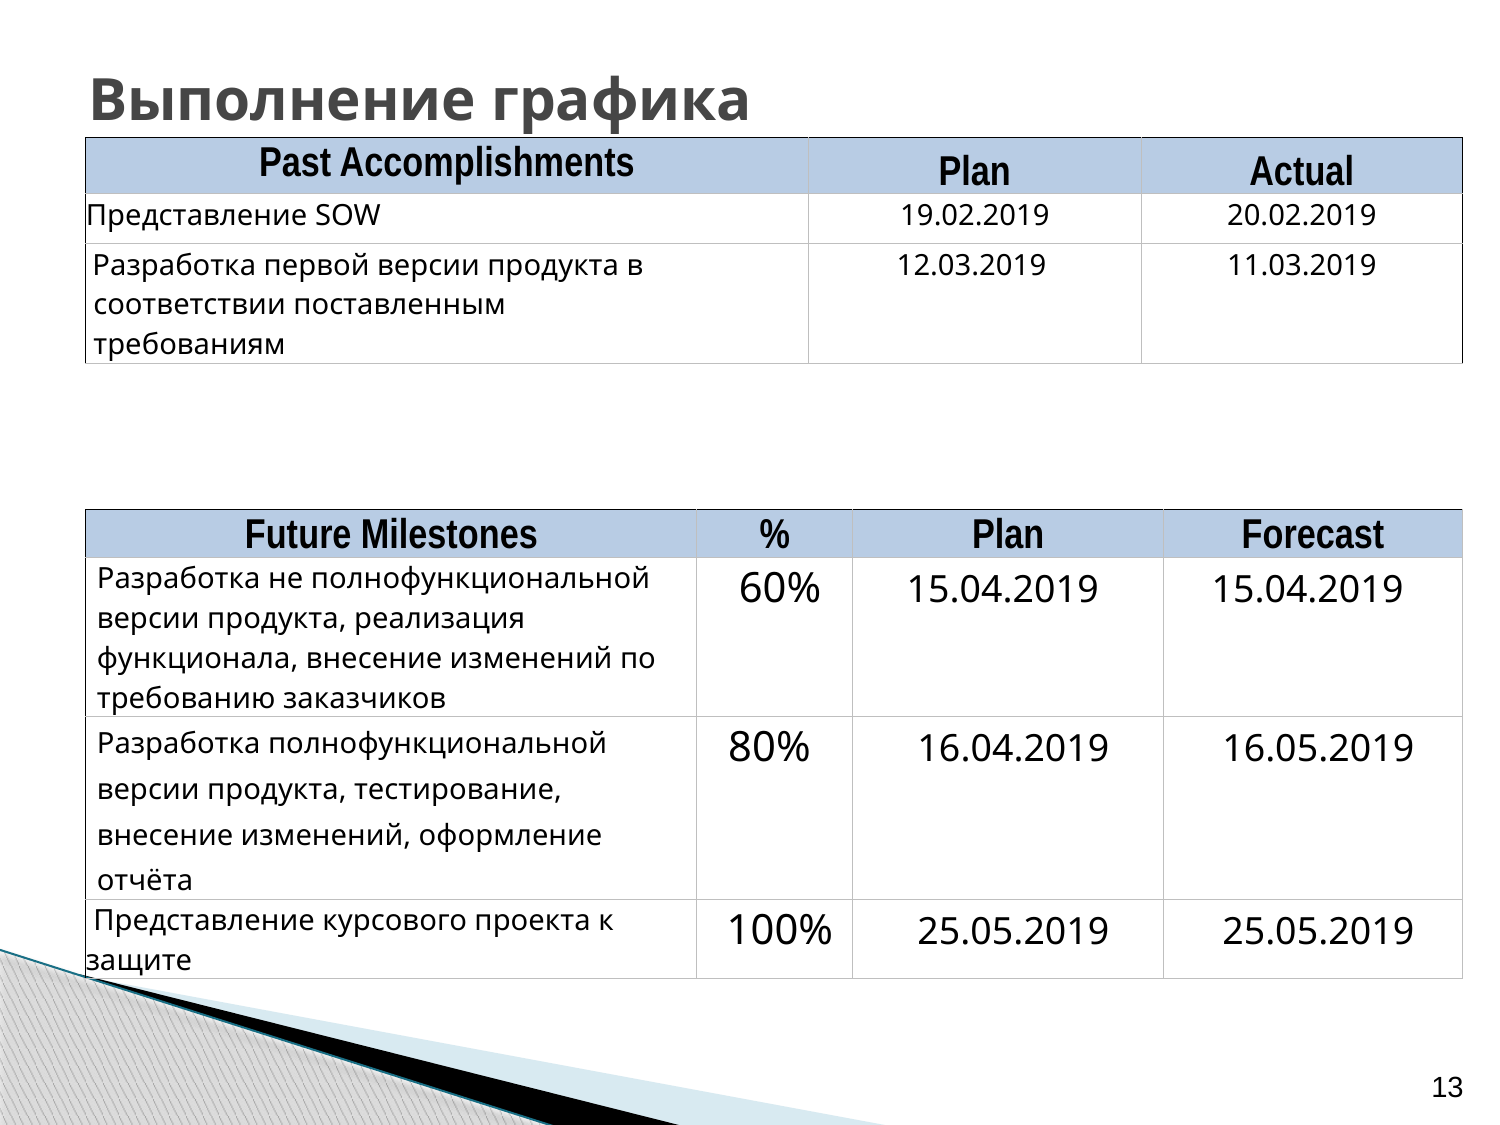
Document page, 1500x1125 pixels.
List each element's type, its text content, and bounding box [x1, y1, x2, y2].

table_cell 60% [697, 558, 852, 716]
table_cell 80% [697, 717, 852, 899]
table_header Plan [853, 510, 1163, 557]
table_cell 11.03.2019 [1142, 244, 1462, 363]
title Выполнение графика [75, 45, 1425, 150]
table_cell 12.03.2019 [809, 244, 1141, 363]
table_cell 25.05.2019 [1164, 900, 1462, 978]
table_cell Представление SOW [86, 194, 808, 243]
slide_number 13 [1412, 1051, 1479, 1112]
table_cell 19.02.2019 [809, 194, 1141, 243]
table_cell 20.02.2019 [1142, 194, 1462, 243]
table_cell 15.04.2019 [853, 558, 1163, 716]
table_cell Разработка не полнофункциональной версии продукта, реализация функционала, внесение изменений по требованию заказчиков [86, 558, 696, 716]
table_cell 15.04.2019 [1164, 558, 1462, 716]
table_cell Представление курсового проекта к защите [86, 900, 696, 978]
table_cell 16.05.2019 [1164, 717, 1462, 899]
table_cell Разработка первой версии продукта в соответствии поставленным требованиям [86, 244, 808, 363]
table_header Actual [1142, 138, 1462, 193]
table_header Forecast [1164, 510, 1462, 557]
table_header Plan [809, 138, 1141, 193]
table_header Future Milestones [86, 510, 696, 557]
table_cell 16.04.2019 [853, 717, 1163, 899]
table_header Past Accomplishments [86, 138, 808, 193]
table_header % [697, 510, 852, 557]
table_cell 25.05.2019 [853, 900, 1163, 978]
table_cell Разработка полнофункциональной версии продукта, тестирование, внесение изменений, оформление отчёта [86, 717, 696, 899]
table_cell 100% [697, 900, 852, 978]
